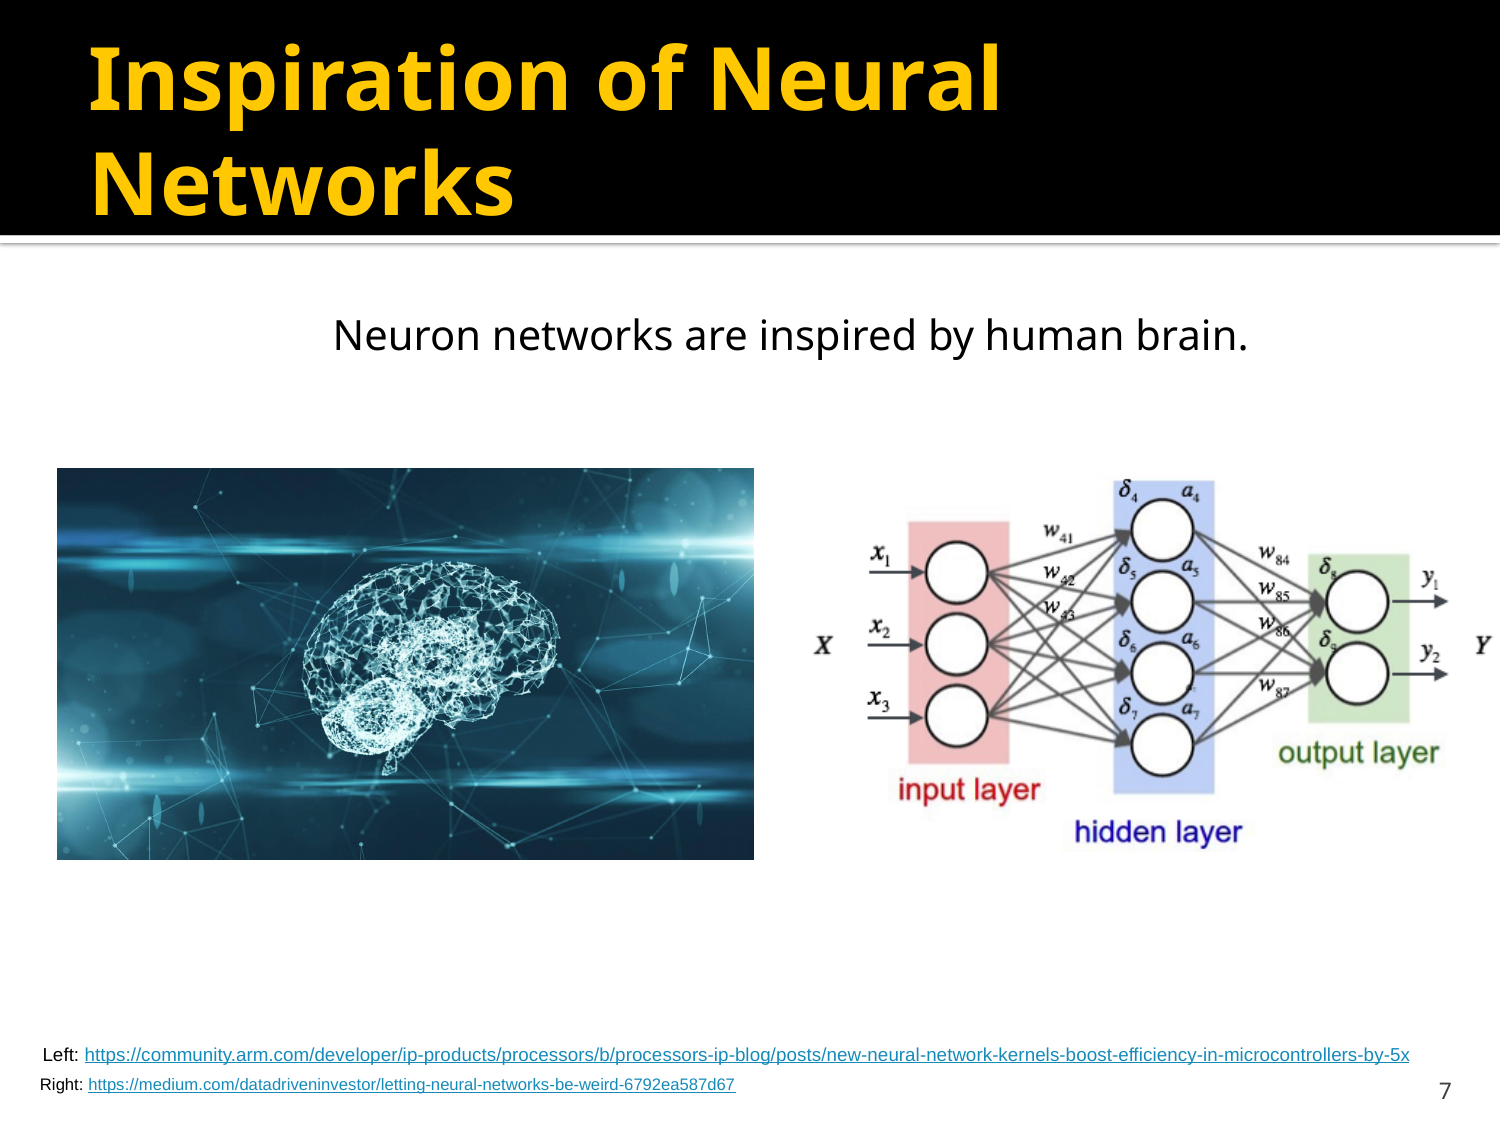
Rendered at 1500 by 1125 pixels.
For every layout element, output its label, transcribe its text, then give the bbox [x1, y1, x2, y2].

slide_number 7 [1345, 1062, 1467, 1108]
text_box Neuron networks are inspired by human brain. [247, 300, 1425, 359]
picture [804, 475, 1500, 852]
text_box Right: https://medium.com/datadriveninvestor/letting-neural-networks-be-weird-6792ea587d67 [25, 1066, 1325, 1102]
picture [57, 468, 754, 860]
title Inspiration of Neural Networks [75, 25, 1425, 231]
text_box Left: https://community.arm.com/developer/ip-products/processors/b/processors-ip-blog/posts/new-neural-network-kernels-boost-efficiency-in-microcontrollers-by-5x [27, 1035, 1445, 1073]
